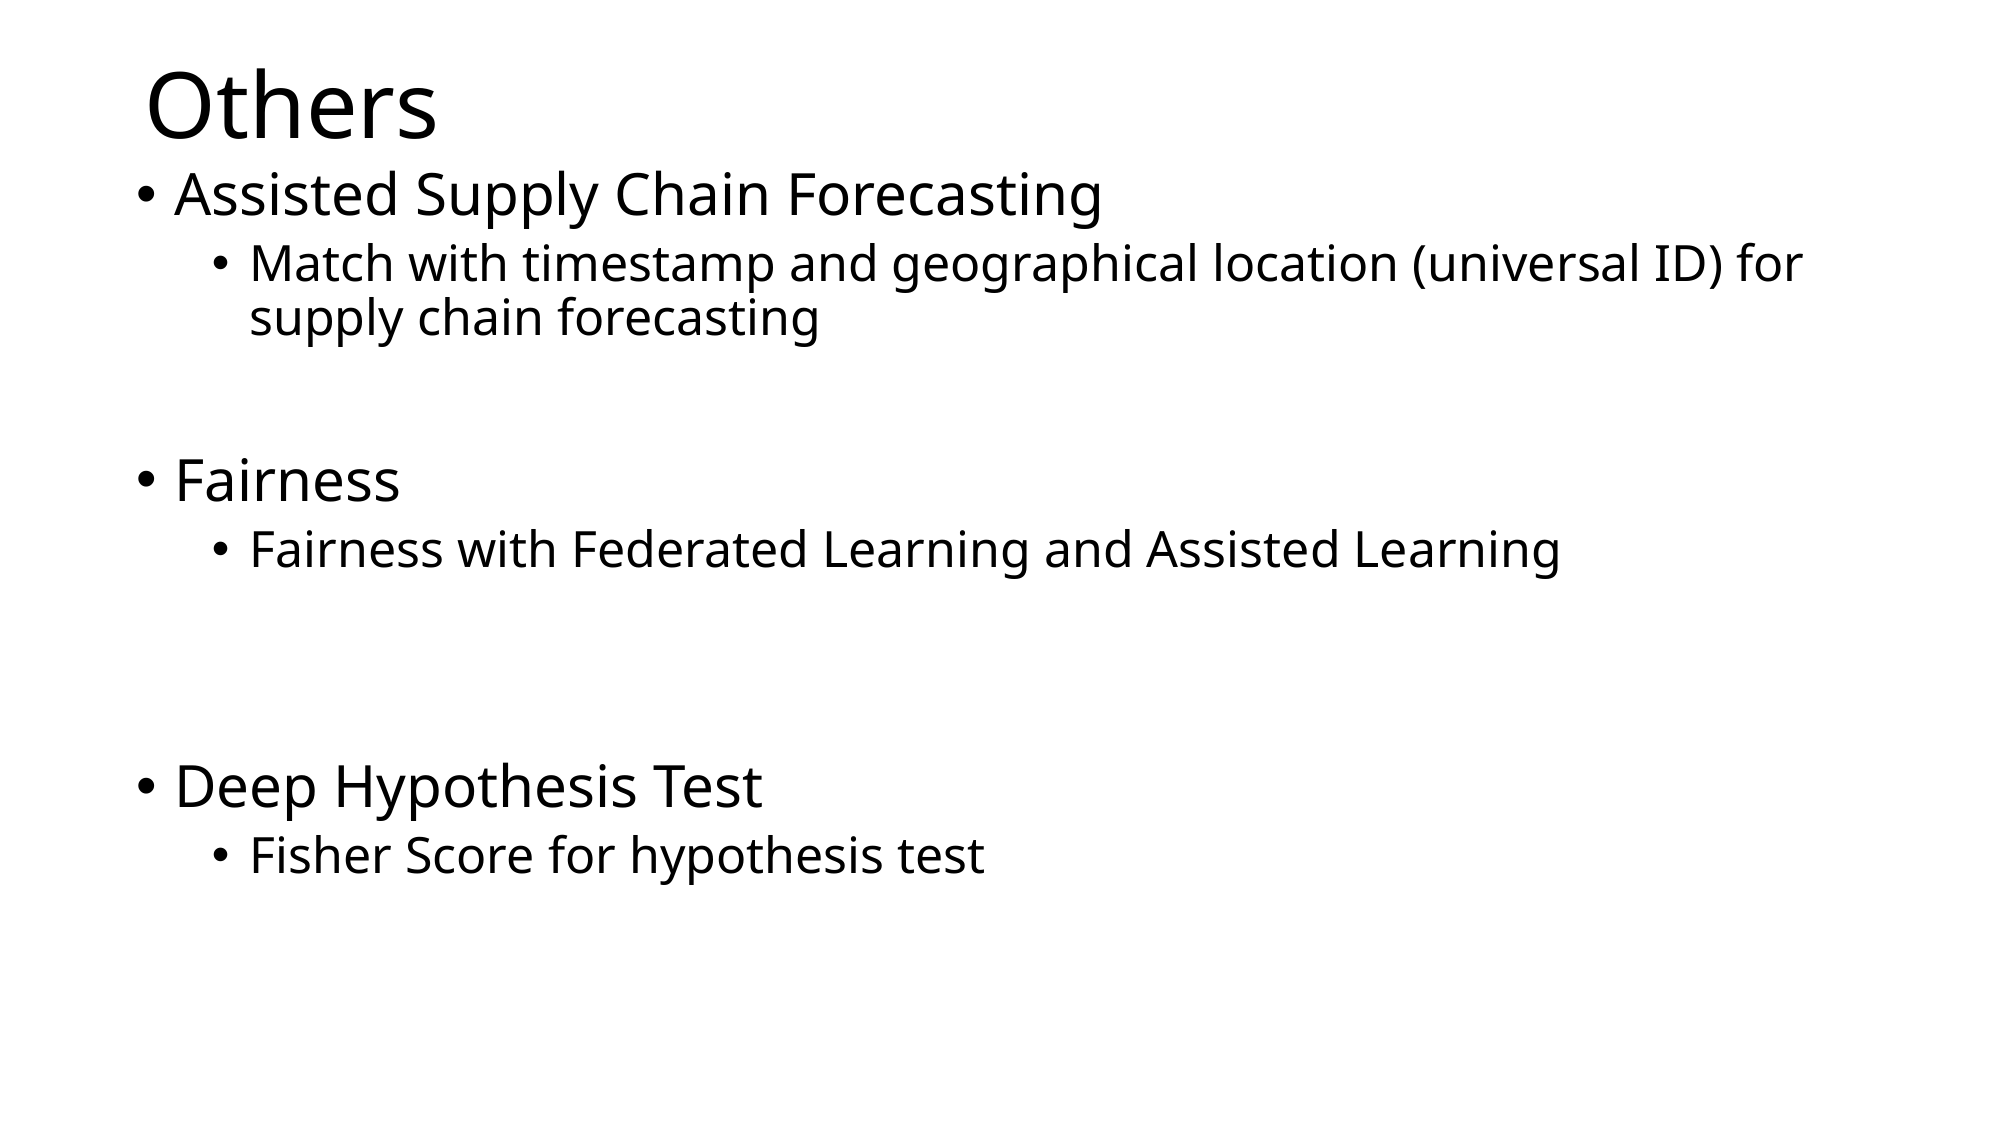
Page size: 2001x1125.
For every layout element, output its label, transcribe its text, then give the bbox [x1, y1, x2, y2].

text_box Others [129, 0, 1855, 218]
list Assisted Supply Chain Forecasting Match with timestamp and geographical location (universal ID) for supply chain forecasting Fairness Fairness with Federated Learning and Assisted Learning Deep Hypothesis Test Fisher Score for hypothesis test [121, 157, 1847, 1125]
